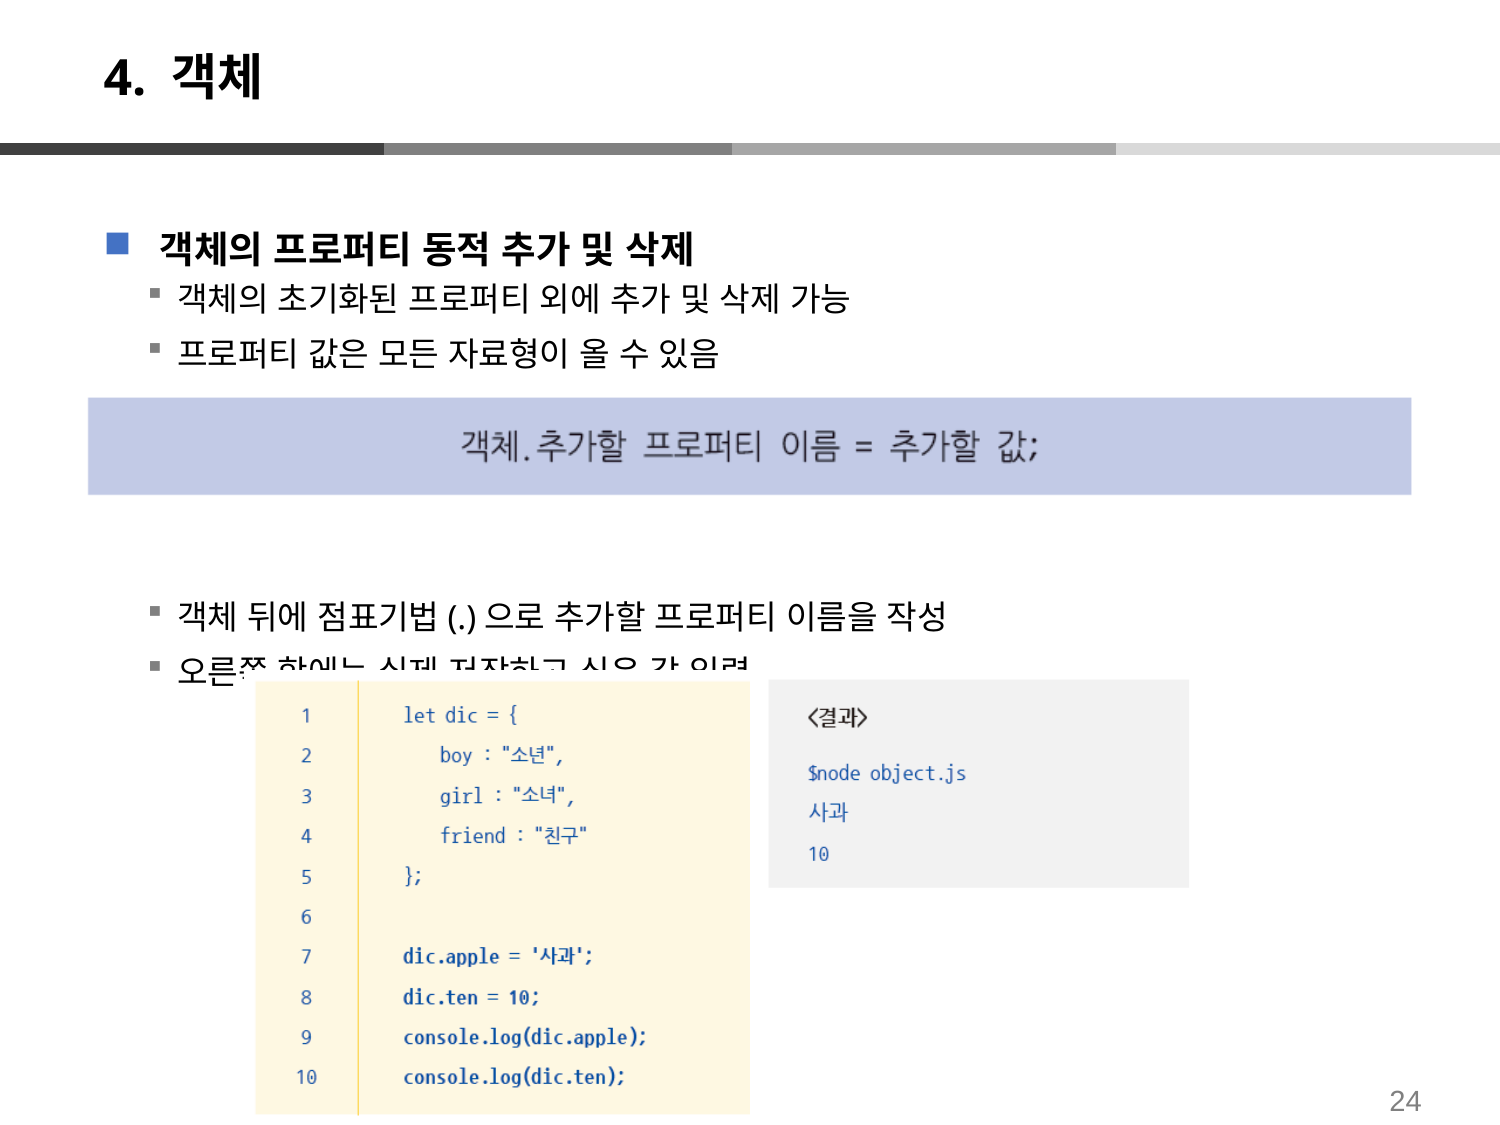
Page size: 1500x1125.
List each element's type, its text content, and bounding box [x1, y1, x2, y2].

list 객체의 프로퍼티 동적 추가 및 삭제 객체의 초기화된 프로퍼티 외에 추가 및 삭제 가능 프로퍼티 값은 모든 자료형이 올 수 있음 객체 뒤에 점표기법(.)으로 추가할 프로퍼티 이름을 작성 오른쪽 항에는 실제 저장하고 싶은 값 입력 [88, 196, 1436, 1083]
picture [243, 667, 1190, 1125]
picture [68, 376, 1432, 515]
title 4. 객체 [88, 30, 1211, 121]
